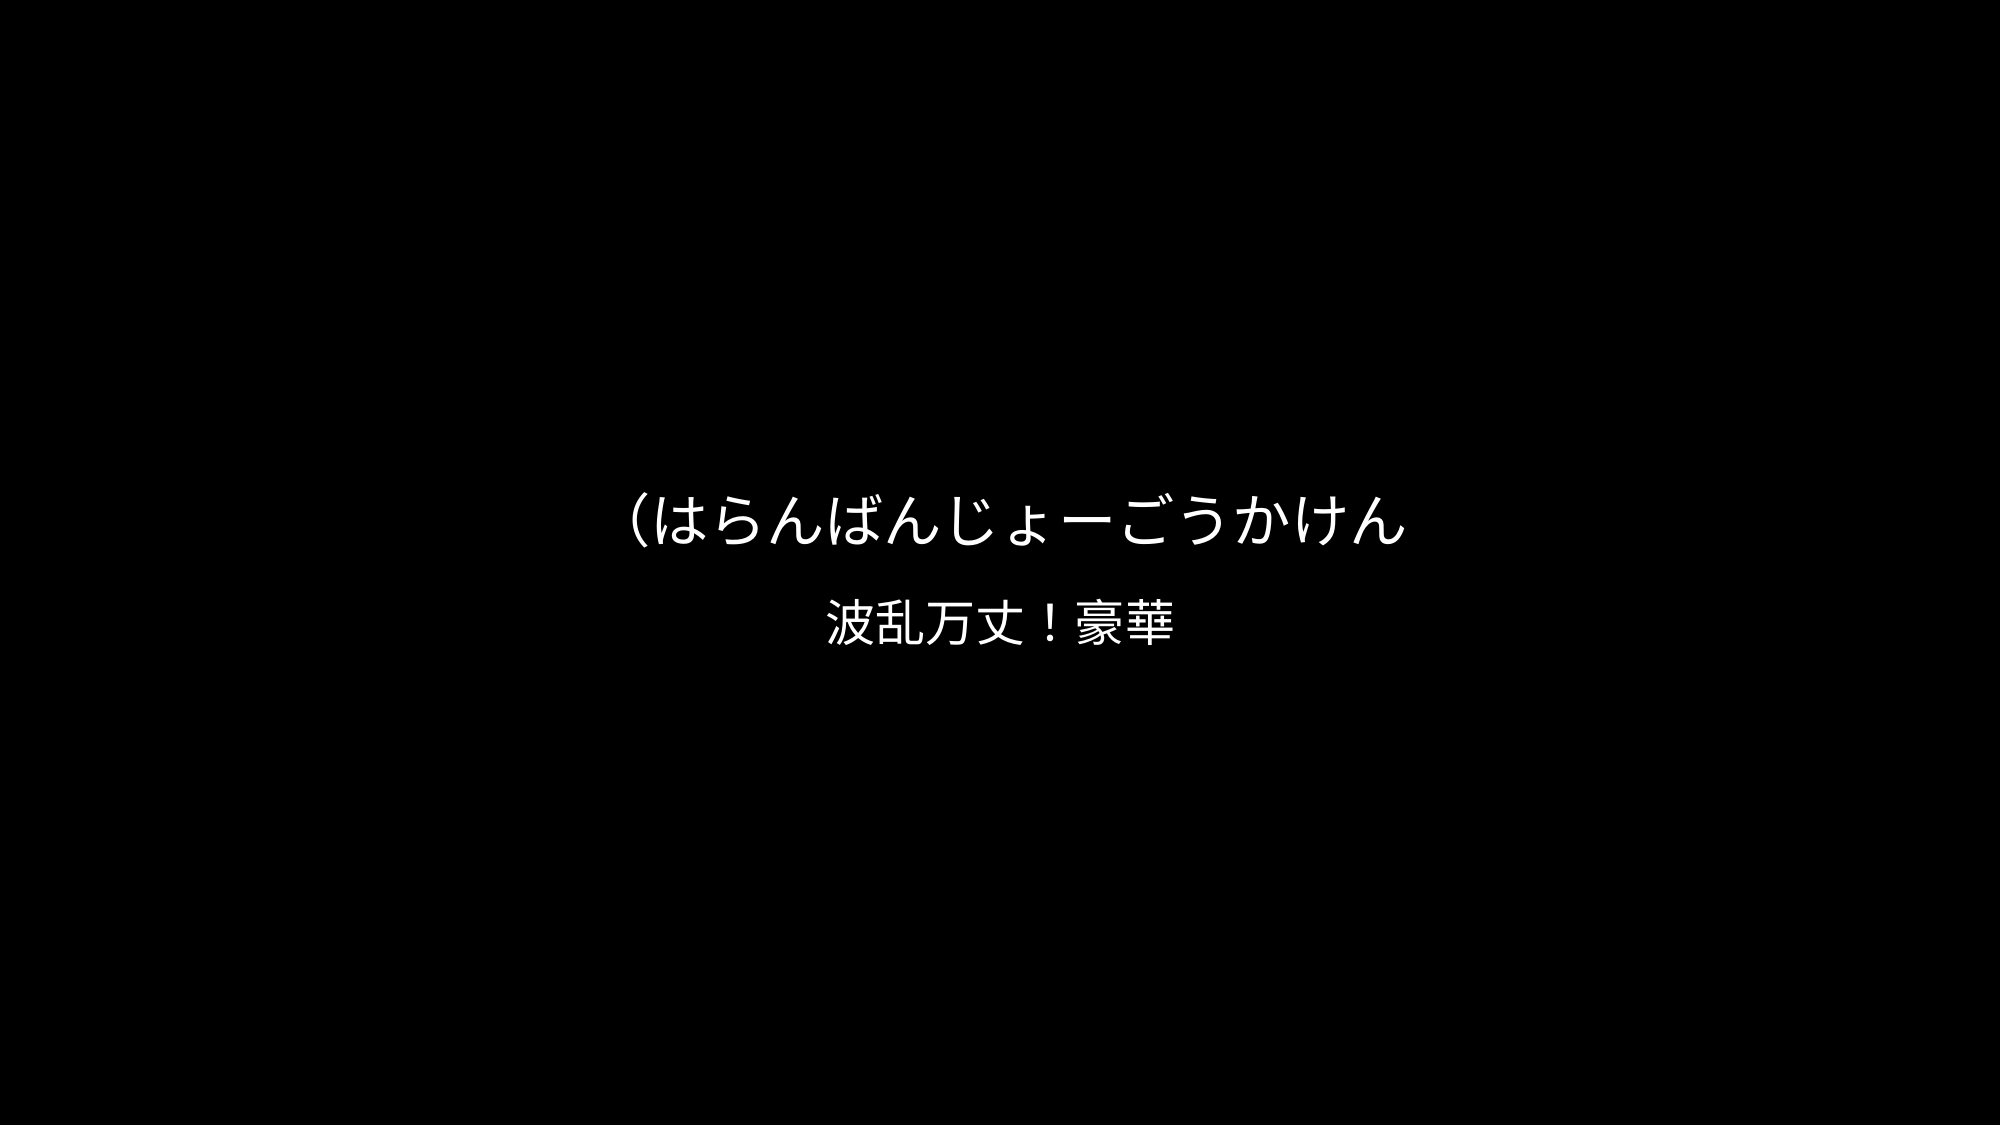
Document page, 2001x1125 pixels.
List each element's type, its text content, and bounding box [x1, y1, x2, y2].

subtitle 波乱万丈！豪華 [0, 590, 2000, 863]
title （はらんばんじょーごうかけん [0, 170, 2000, 563]
